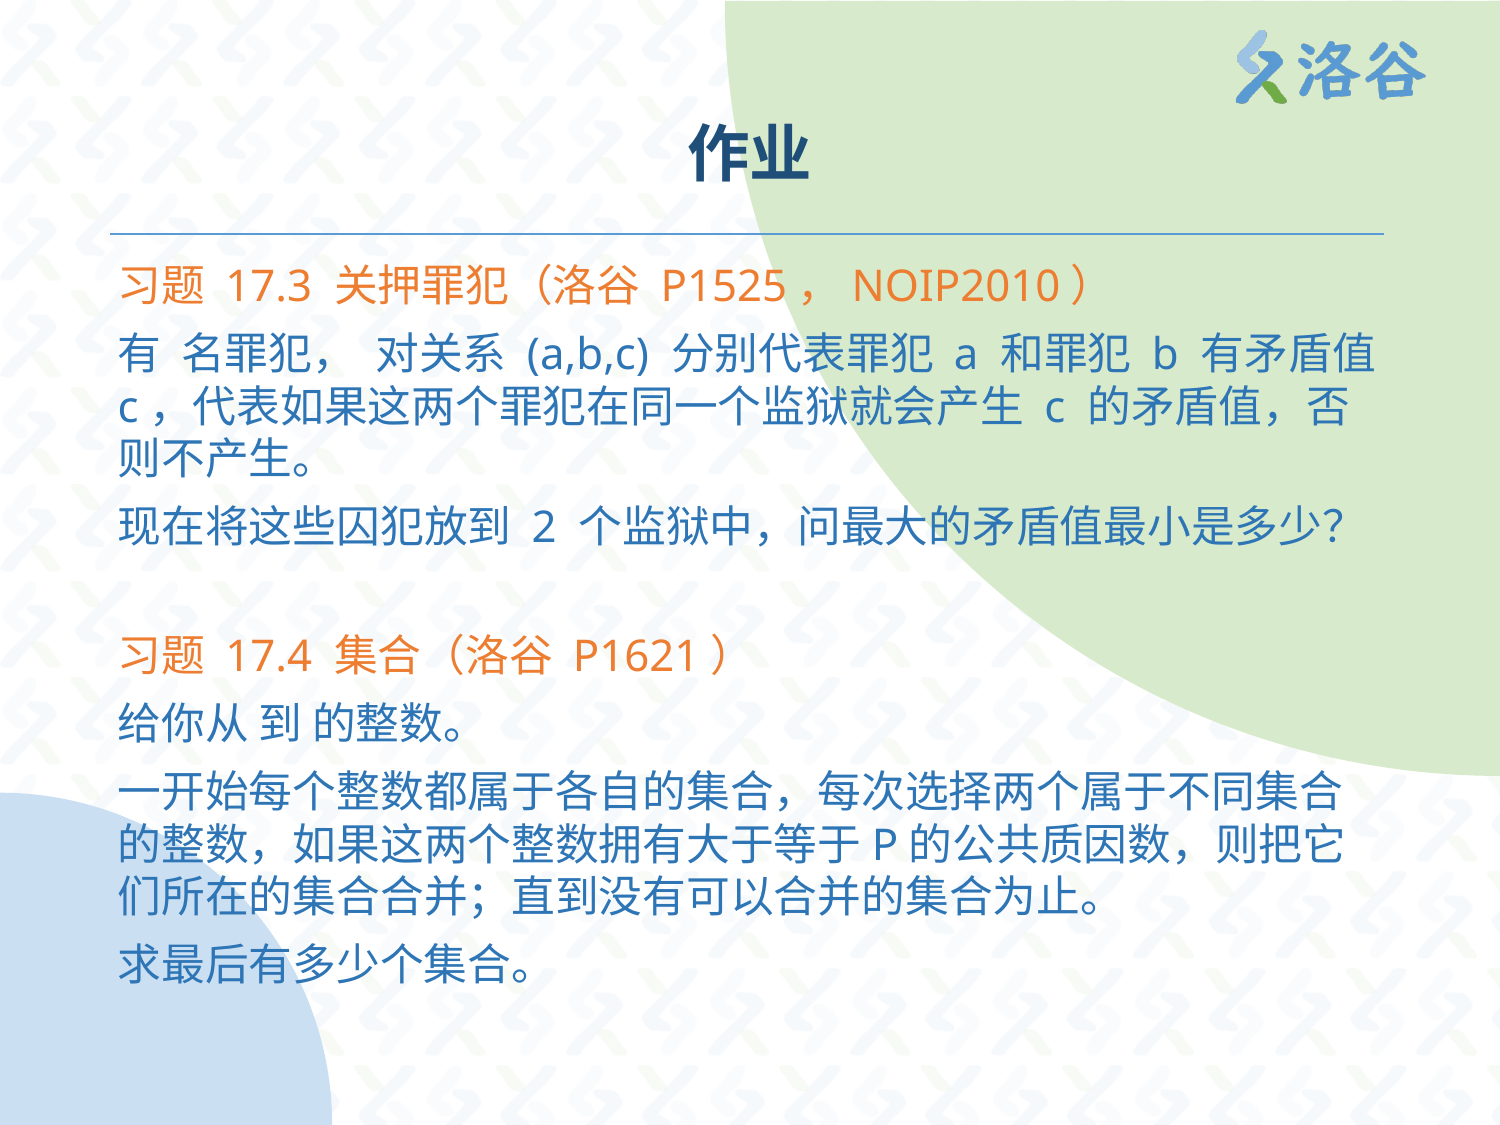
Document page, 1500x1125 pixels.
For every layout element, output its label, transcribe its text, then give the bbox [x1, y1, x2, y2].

picture [1235, 26, 1427, 108]
title 作业 [102, 77, 1397, 198]
